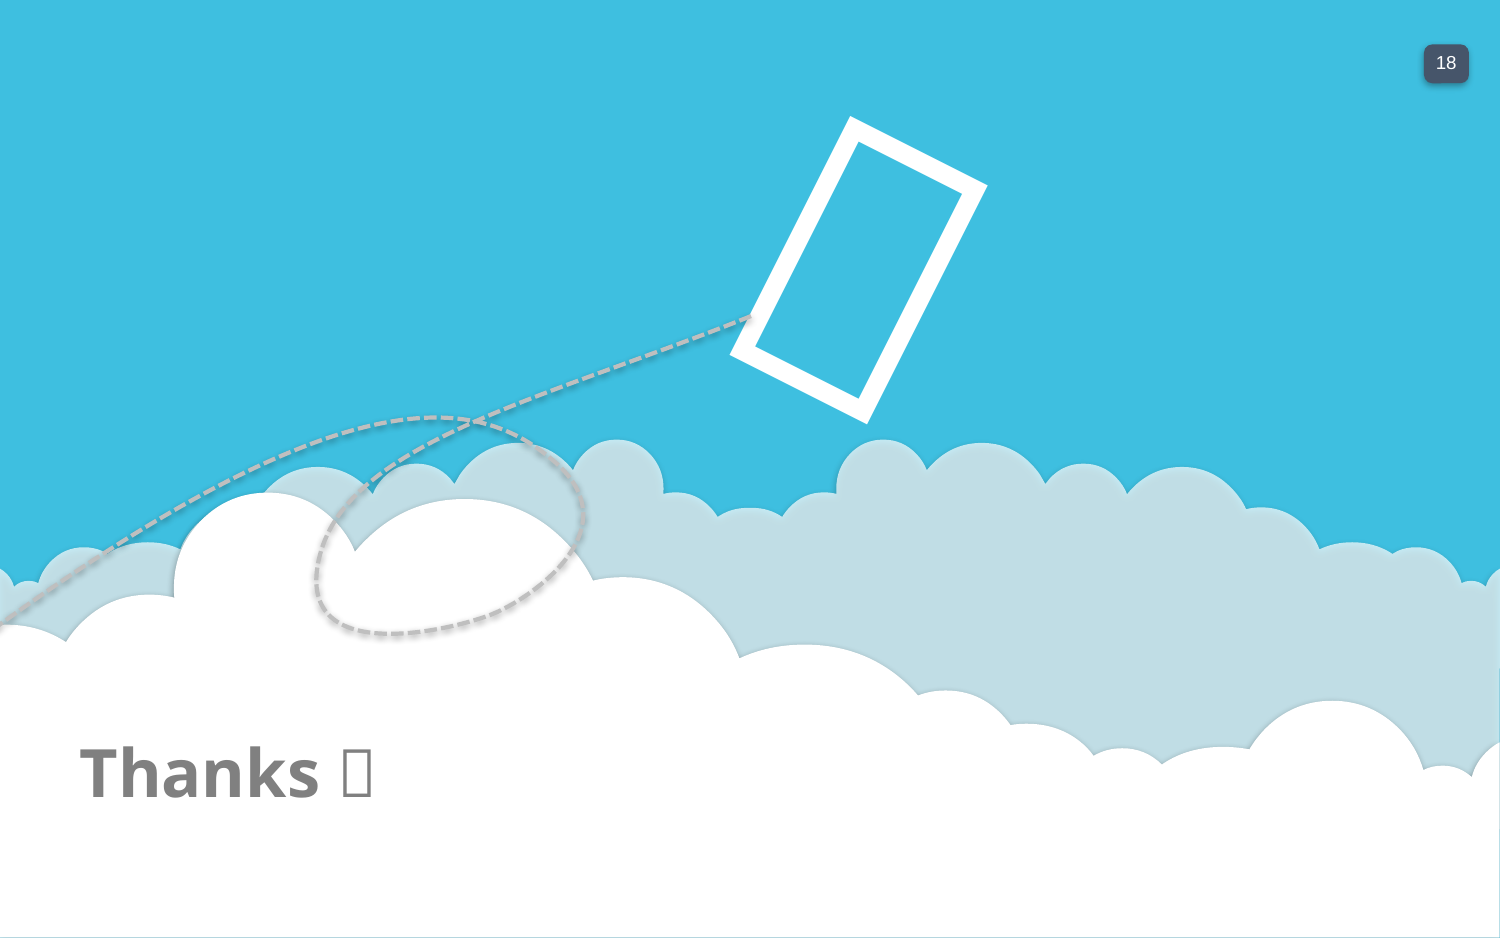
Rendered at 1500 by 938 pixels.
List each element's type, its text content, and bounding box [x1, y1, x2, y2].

text_box [0, 314, 752, 636]
text_box  [647, 0, 1085, 522]
list Thanks  [79, 741, 743, 801]
